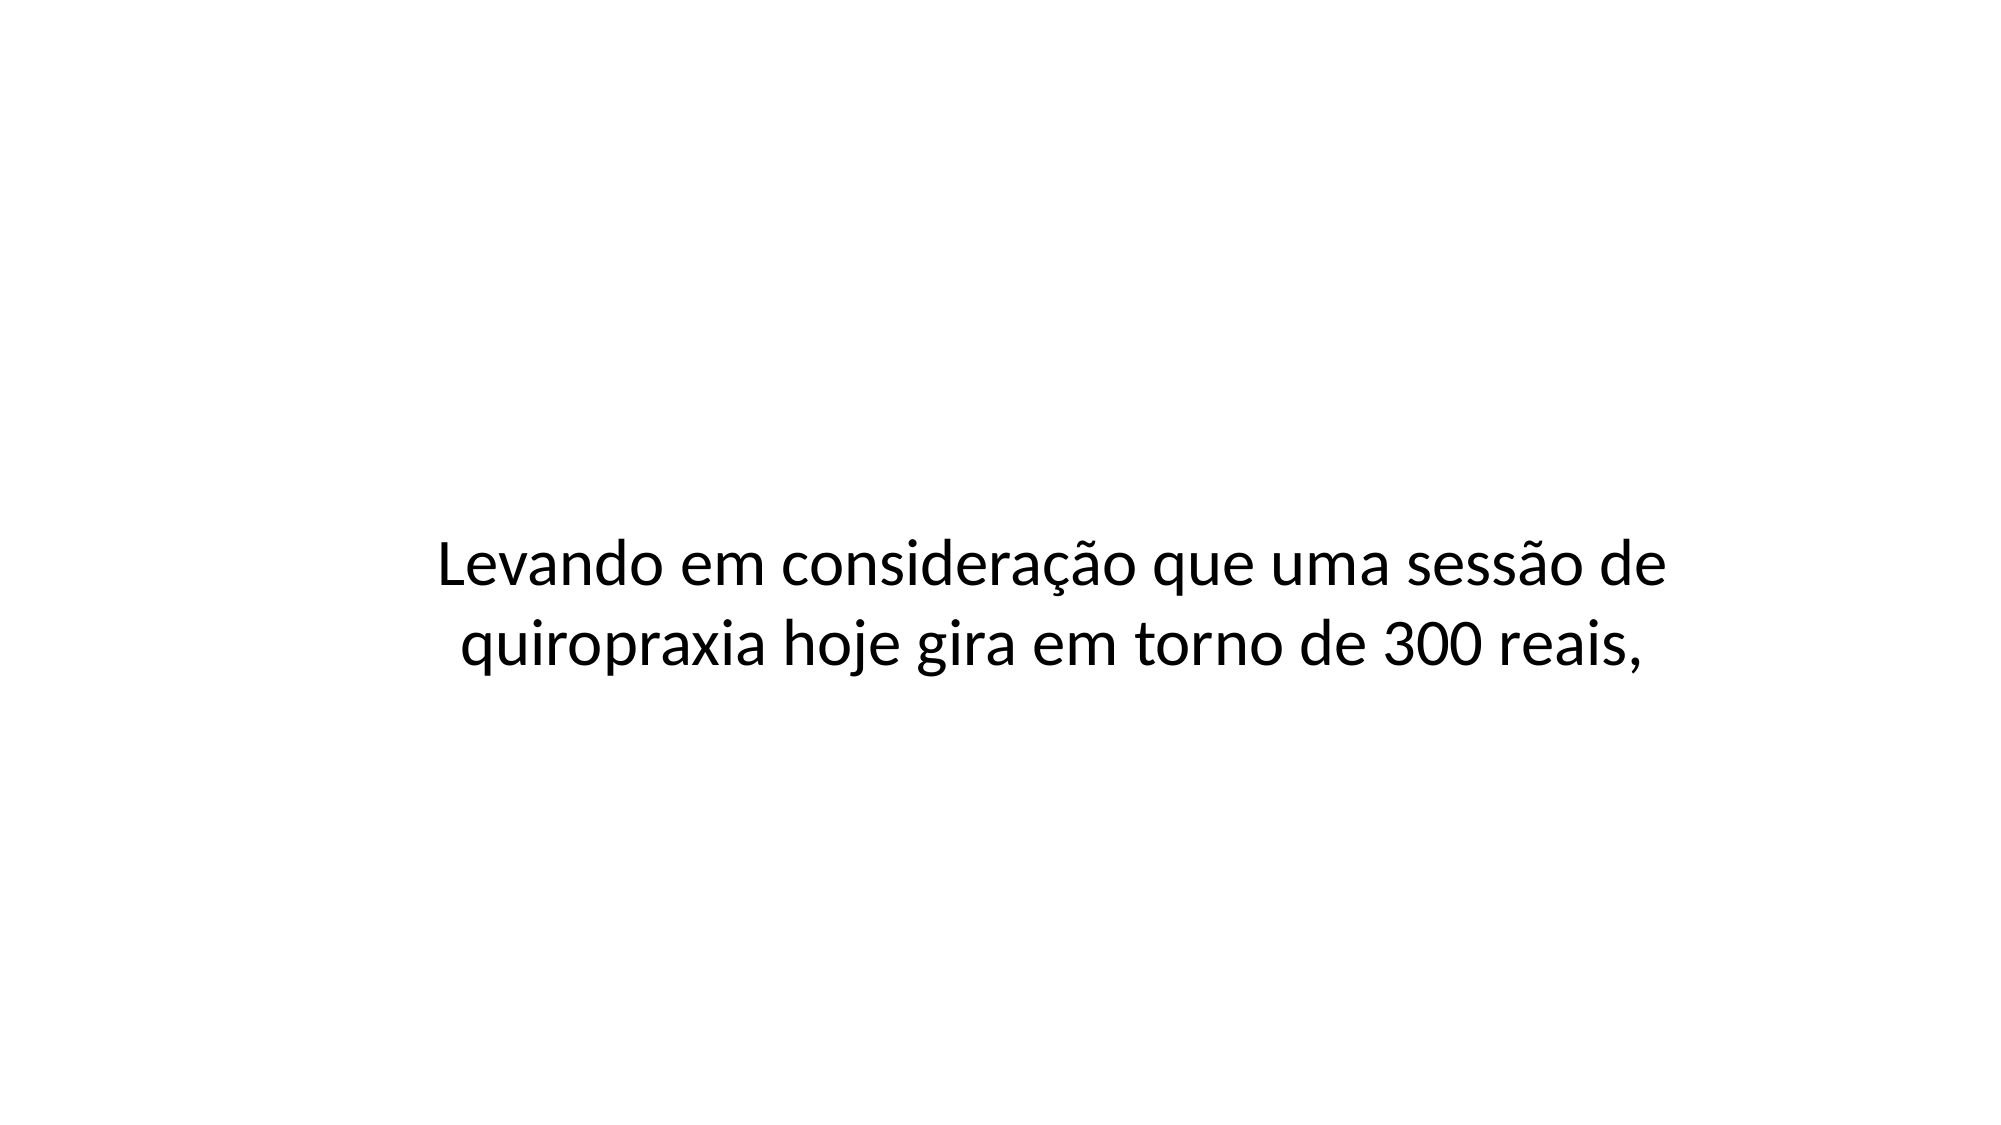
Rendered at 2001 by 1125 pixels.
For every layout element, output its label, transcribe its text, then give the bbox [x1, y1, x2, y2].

text_box Levando em consideração que uma sessão de quiropraxia hoje gira em torno de 300 reais, [418, 511, 1688, 687]
